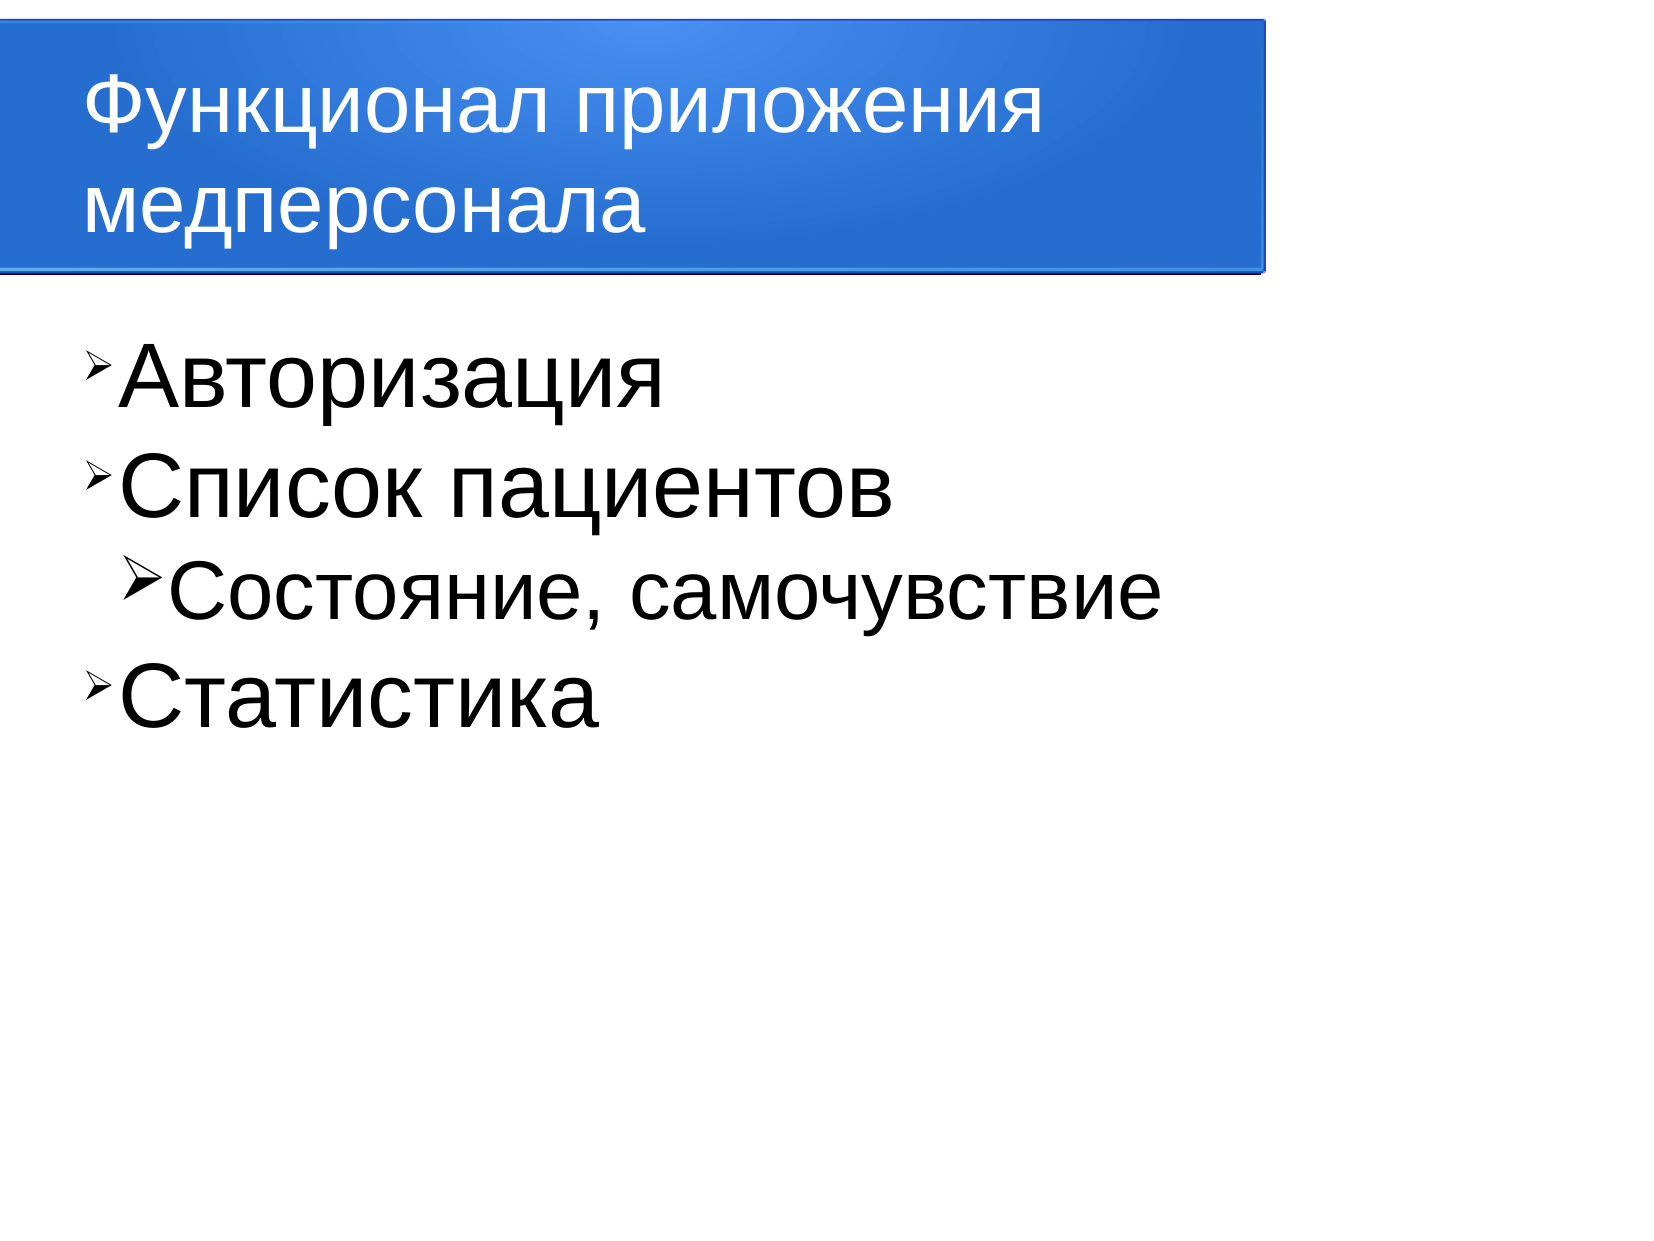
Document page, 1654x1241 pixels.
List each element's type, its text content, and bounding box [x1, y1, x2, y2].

text_box Авторизация Список пациентов Состояние, самочувствие Статистика [82, 315, 1571, 1035]
text_box Функционал приложения медперсонала [82, 47, 1235, 252]
picture [0, 17, 1269, 282]
